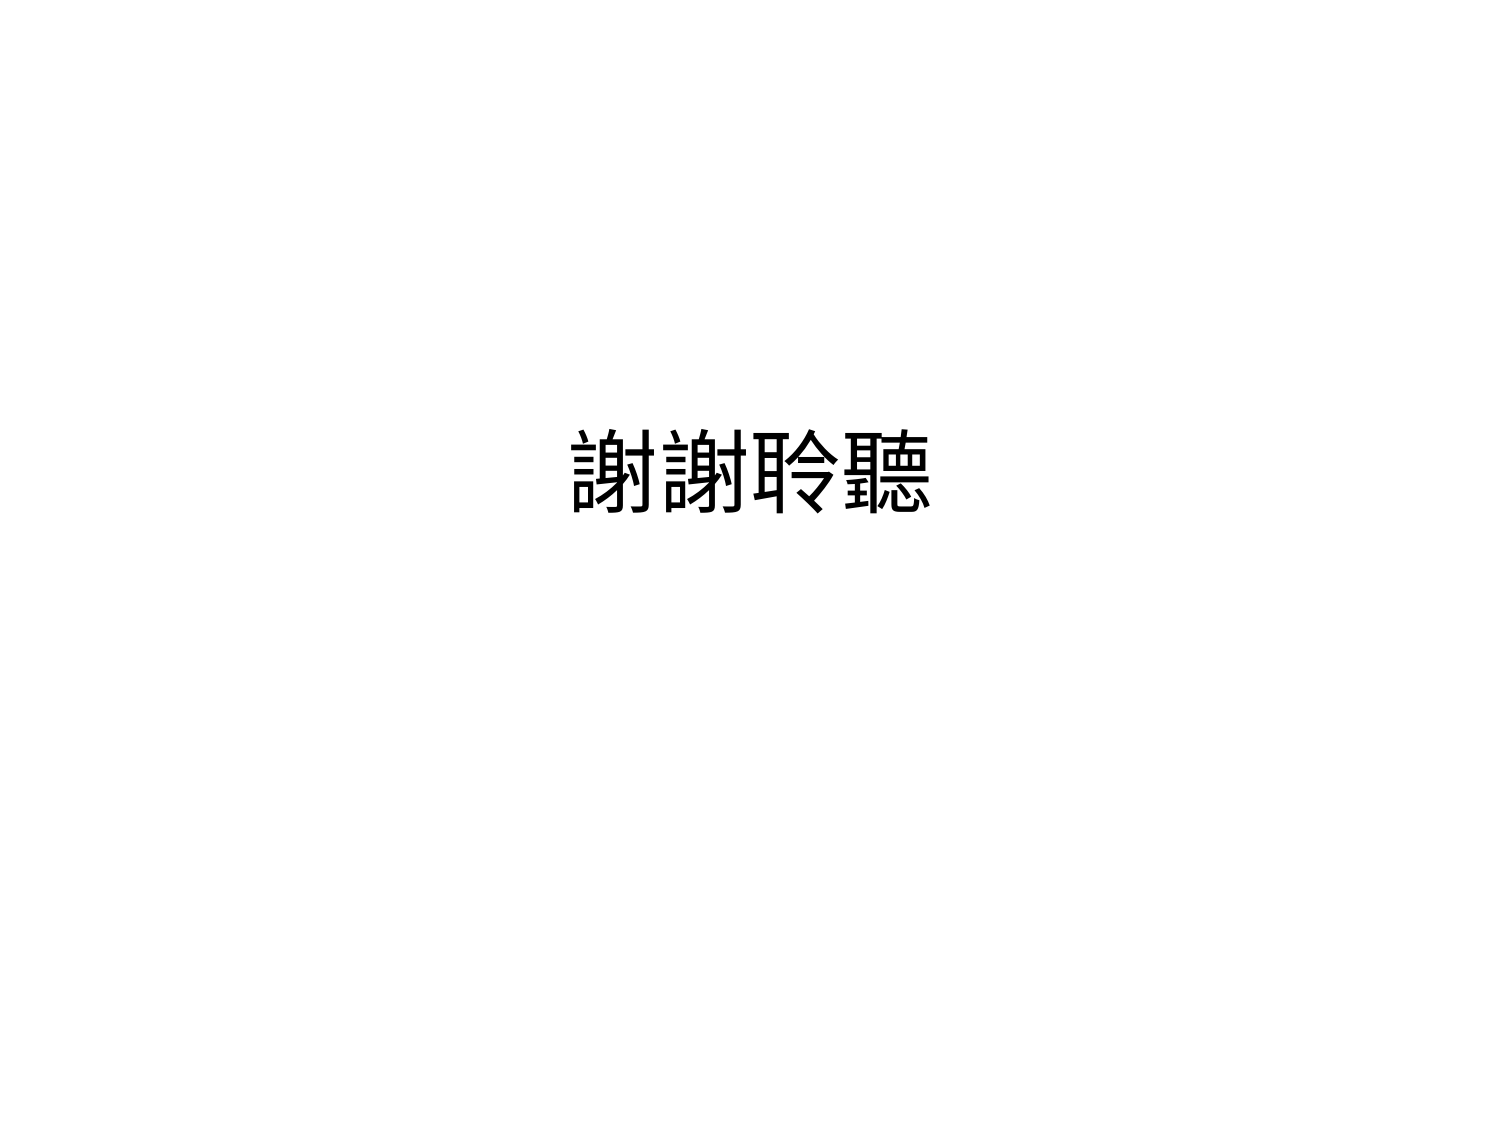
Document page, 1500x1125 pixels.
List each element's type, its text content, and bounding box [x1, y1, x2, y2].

title 謝謝聆聽 [112, 349, 1388, 591]
